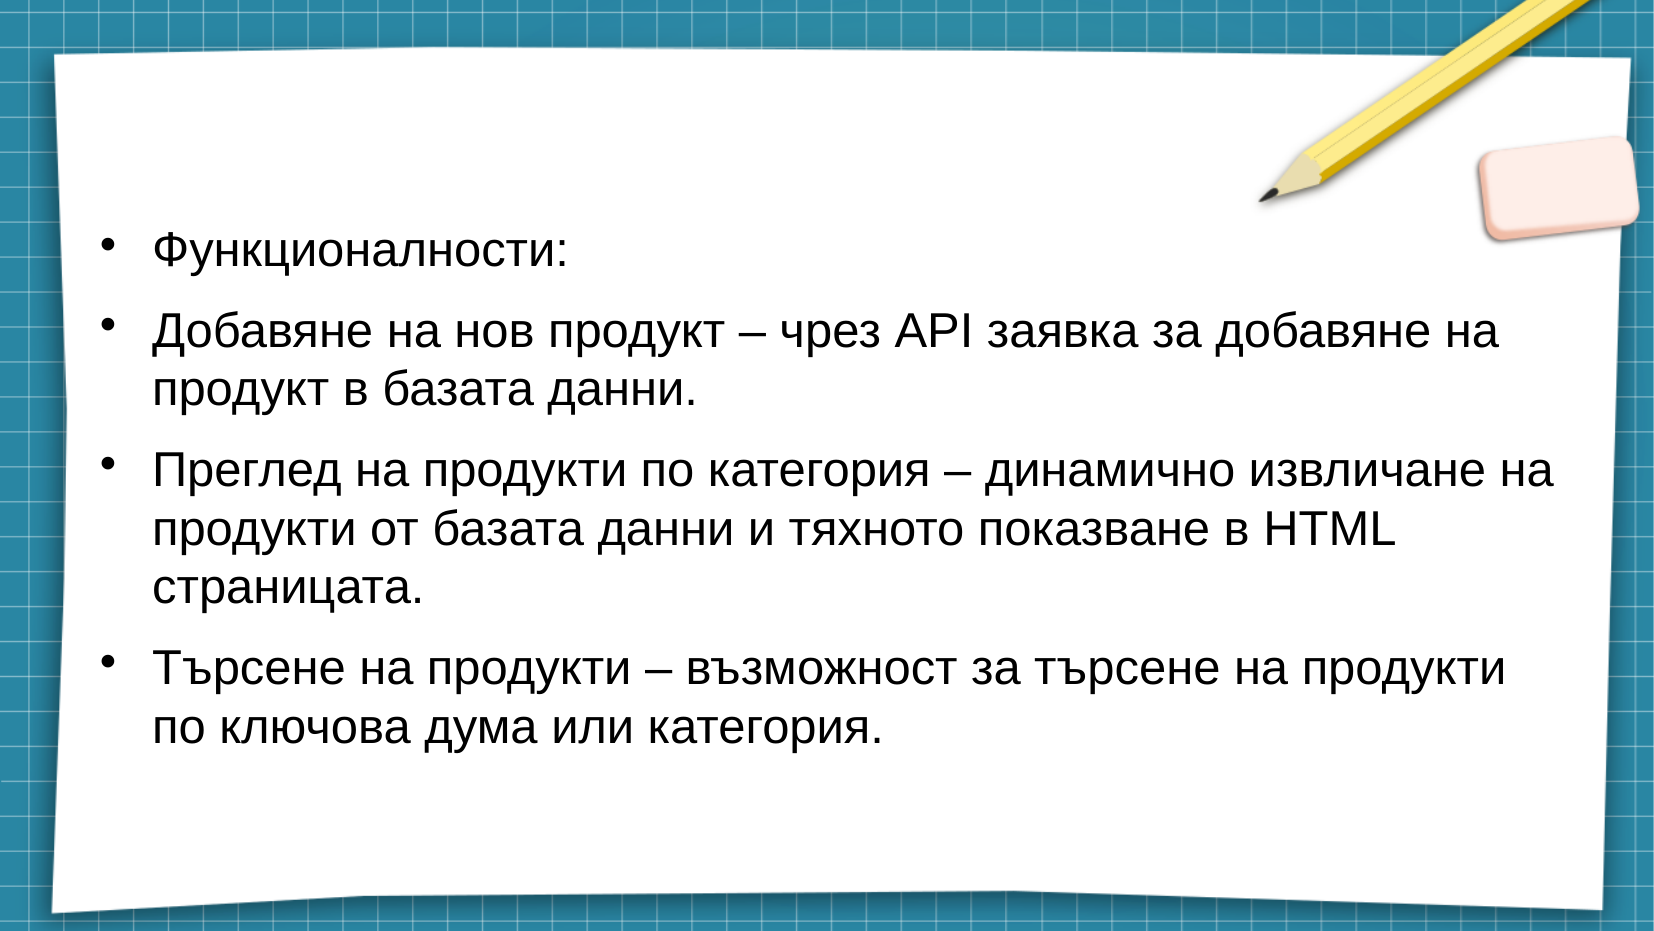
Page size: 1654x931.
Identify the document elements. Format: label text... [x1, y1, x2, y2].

list Функционалности: Добавяне на нов продукт – чрез API заявка за добавяне на продукт в базата данни. Преглед на продукти по категория – динамично извличане на продукти от базата данни и тяхното показване в HTML страницата. Търсене на продукти – възможност за търсене на продукти по ключова дума или категория. [82, 217, 1571, 757]
picture [0, 0, 1654, 931]
